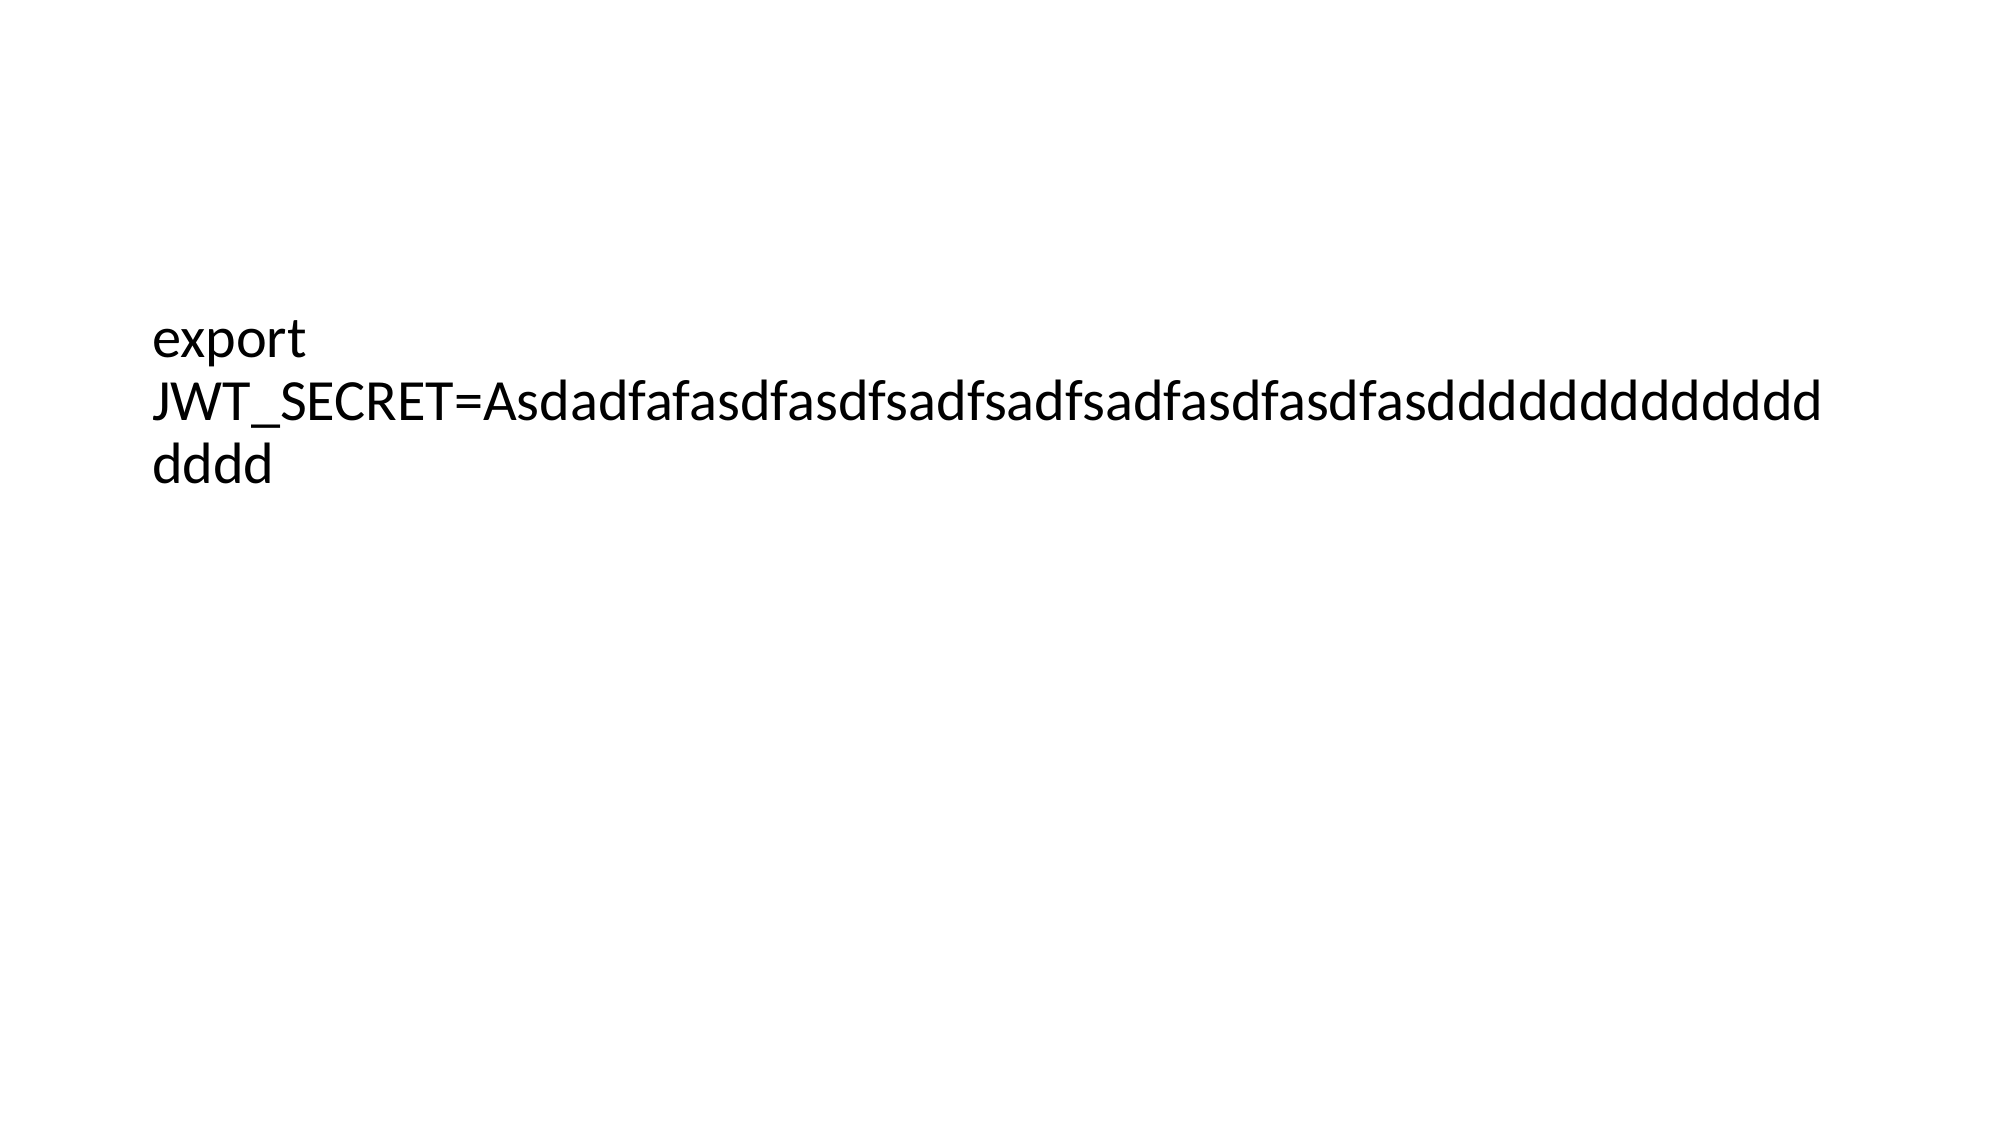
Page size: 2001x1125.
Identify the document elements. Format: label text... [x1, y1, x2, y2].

list export JWT_SECRET=Asdadfafasdfasdfsadfsadfsadfasdfasdfasddddddddddddddddd [137, 299, 1863, 1014]
